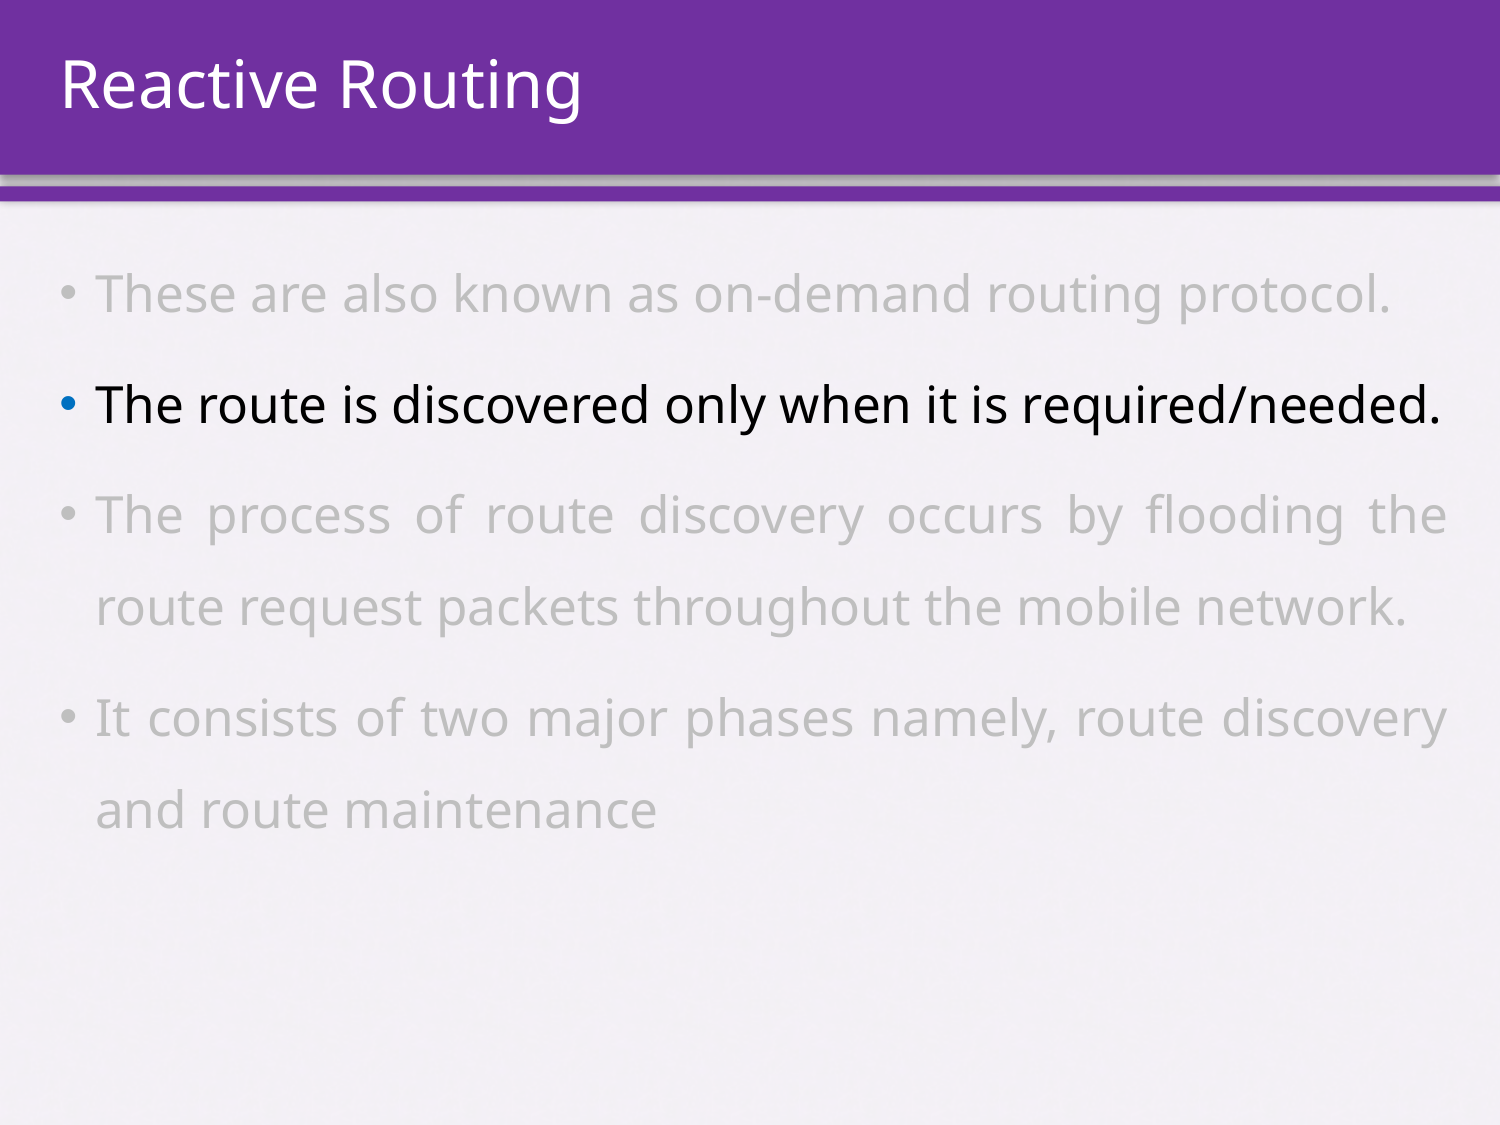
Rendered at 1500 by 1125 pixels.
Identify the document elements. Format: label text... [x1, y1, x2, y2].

title Reactive Routing [44, 0, 1464, 175]
list These are also known as on-demand routing protocol. The route is discovered only when it is required/needed. The process of route discovery occurs by flooding the route request packets throughout the mobile network. It consists of two major phases namely, route discovery and route maintenance [44, 223, 1464, 1092]
